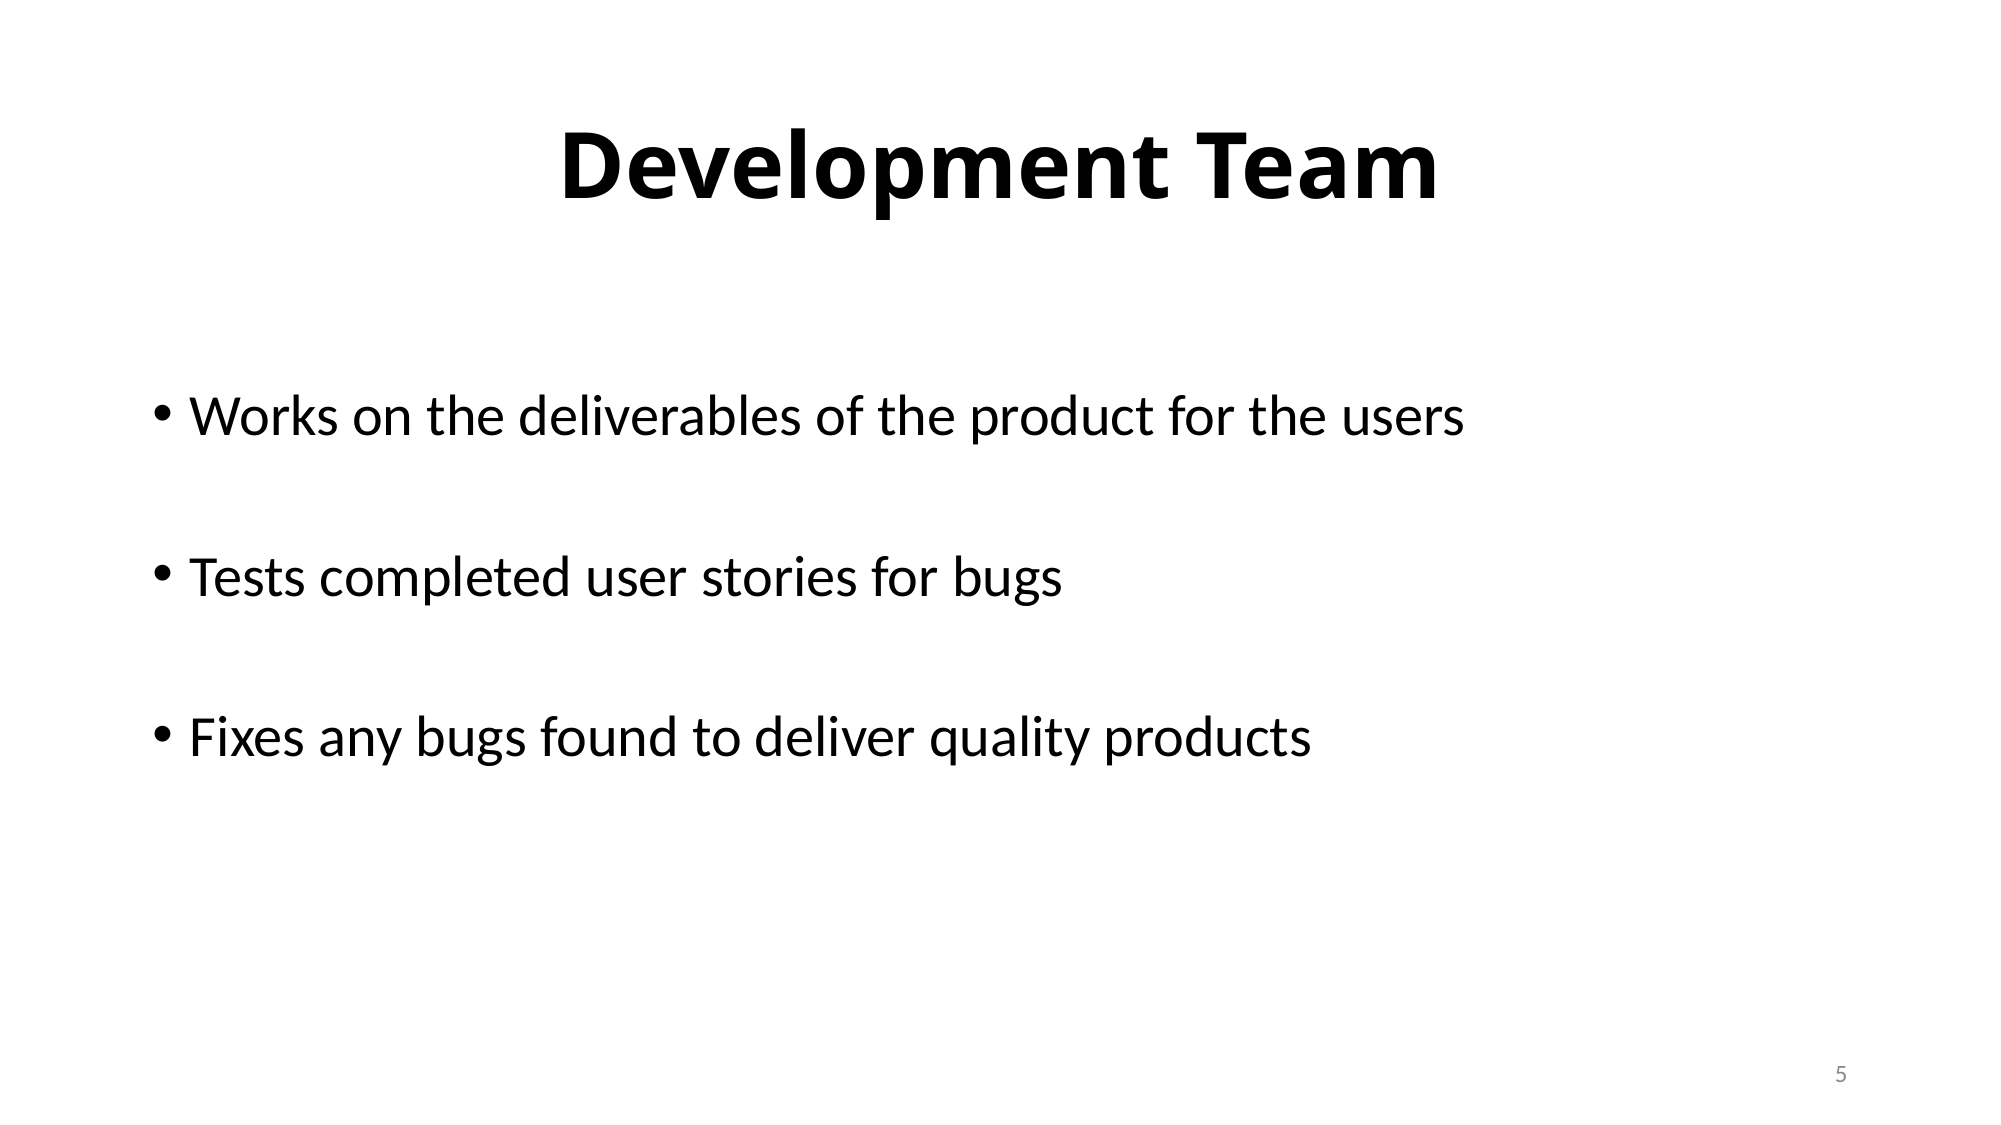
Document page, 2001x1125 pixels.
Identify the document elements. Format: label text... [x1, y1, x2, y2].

list Works on the deliverables of the product for the users Tests completed user stories for bugs Fixes any bugs found to deliver quality products [137, 299, 1863, 1014]
title Development Team [137, 59, 1863, 278]
slide_number 5 [1412, 1042, 1863, 1103]
